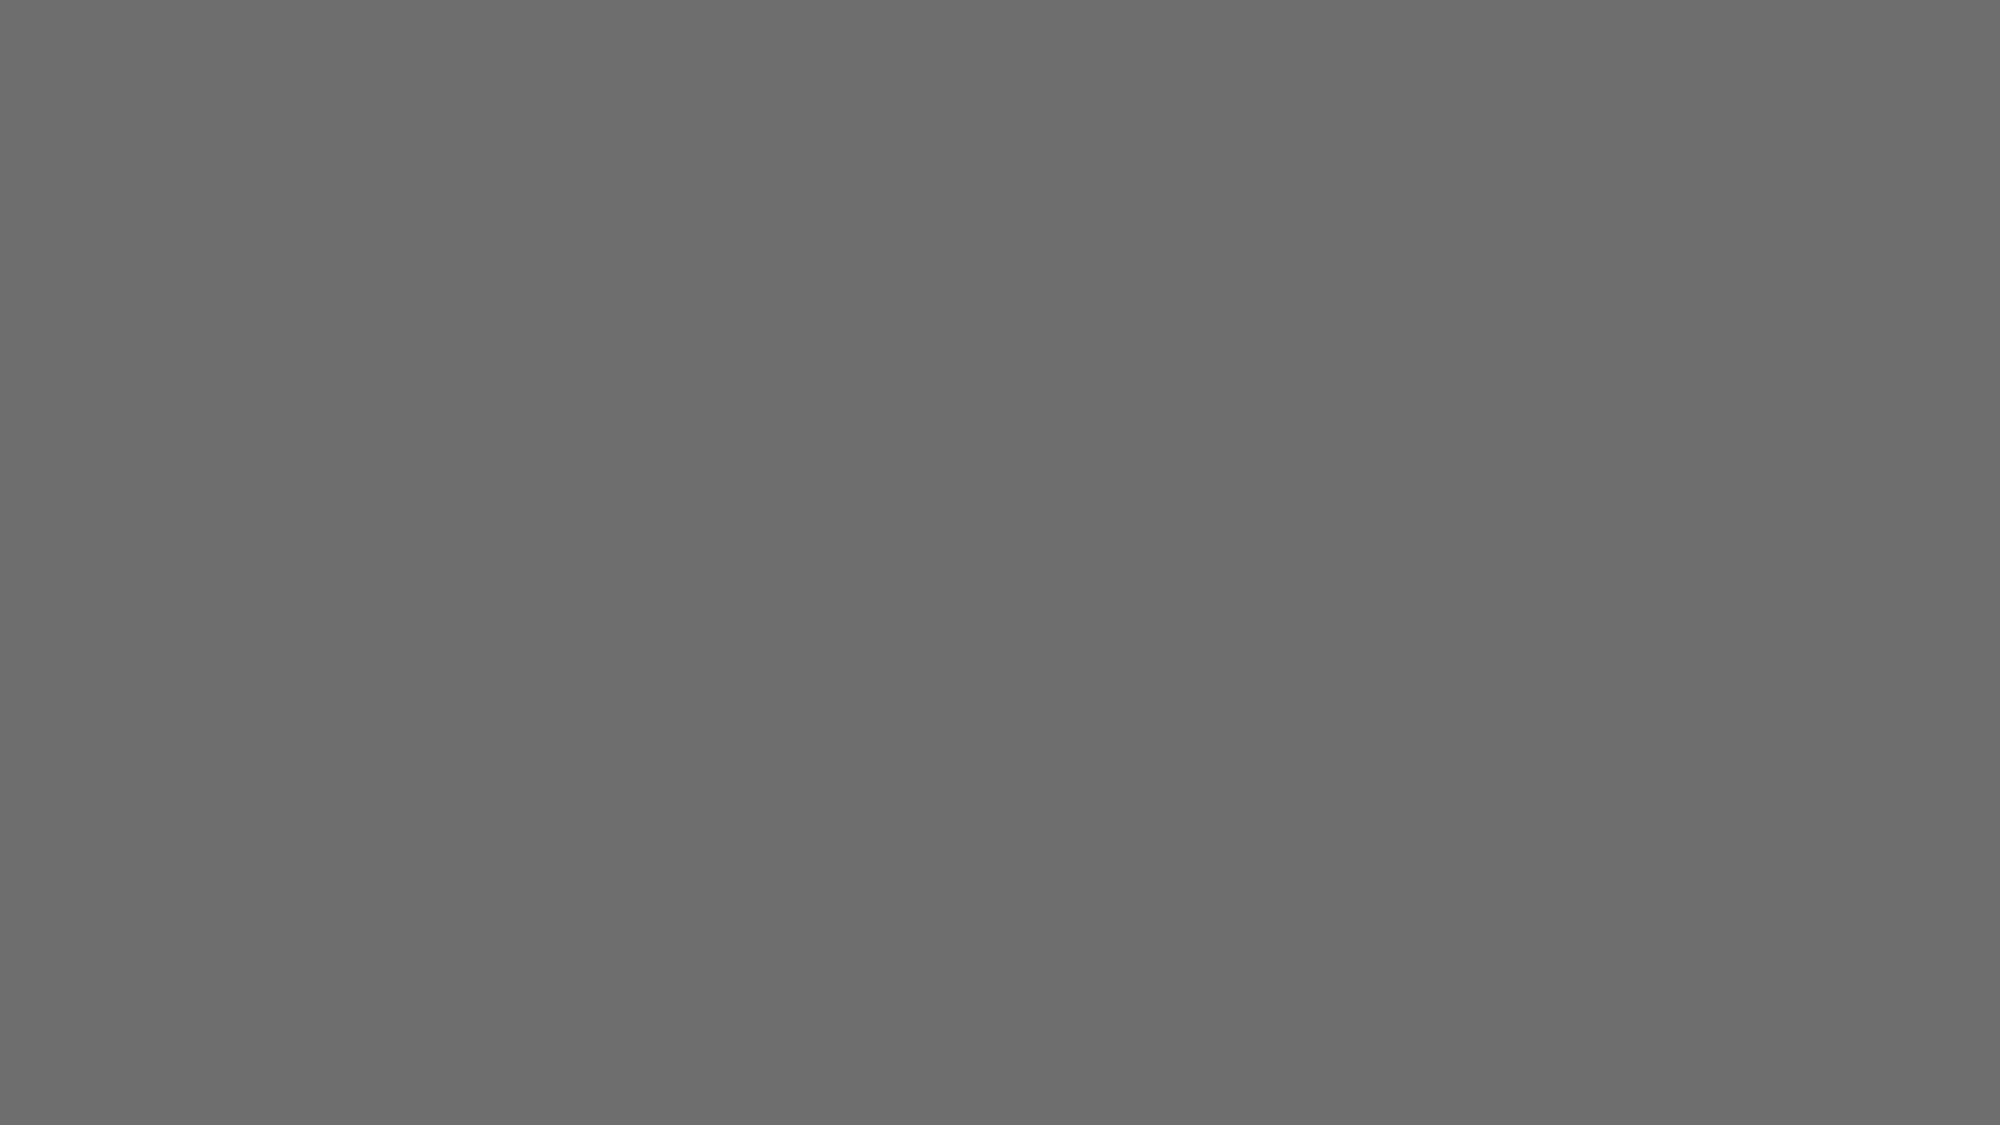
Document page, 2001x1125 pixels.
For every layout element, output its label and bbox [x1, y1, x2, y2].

text_box [0, 0, 2000, 1125]
